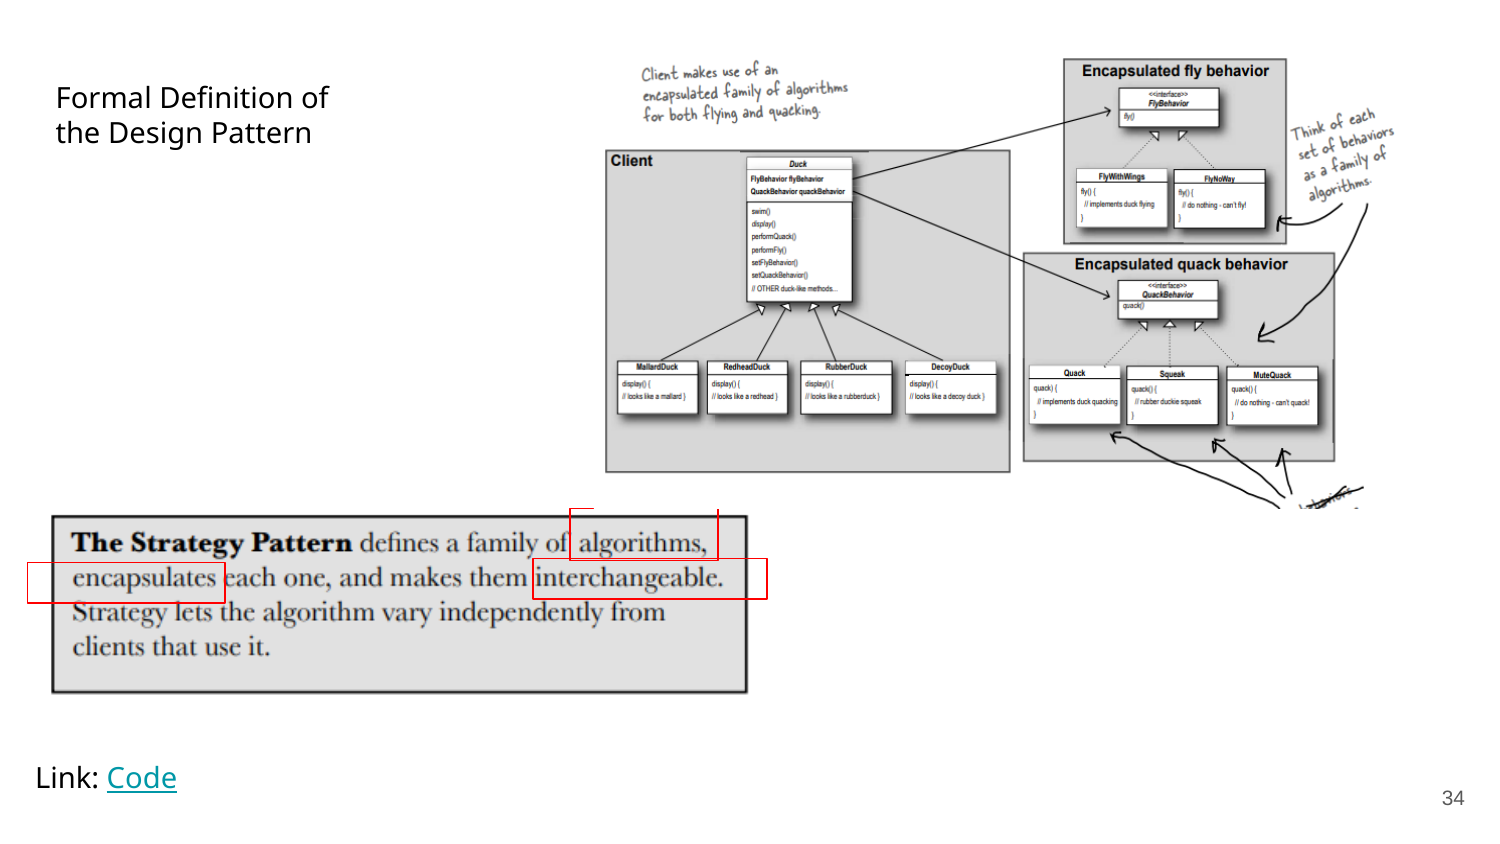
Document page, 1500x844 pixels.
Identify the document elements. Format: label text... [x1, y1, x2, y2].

slide_number 34 [1389, 764, 1480, 830]
text_box Link: Code [20, 754, 305, 831]
picture [0, 48, 1413, 745]
text_box Formal Definition of the Design Pattern [40, 64, 371, 207]
